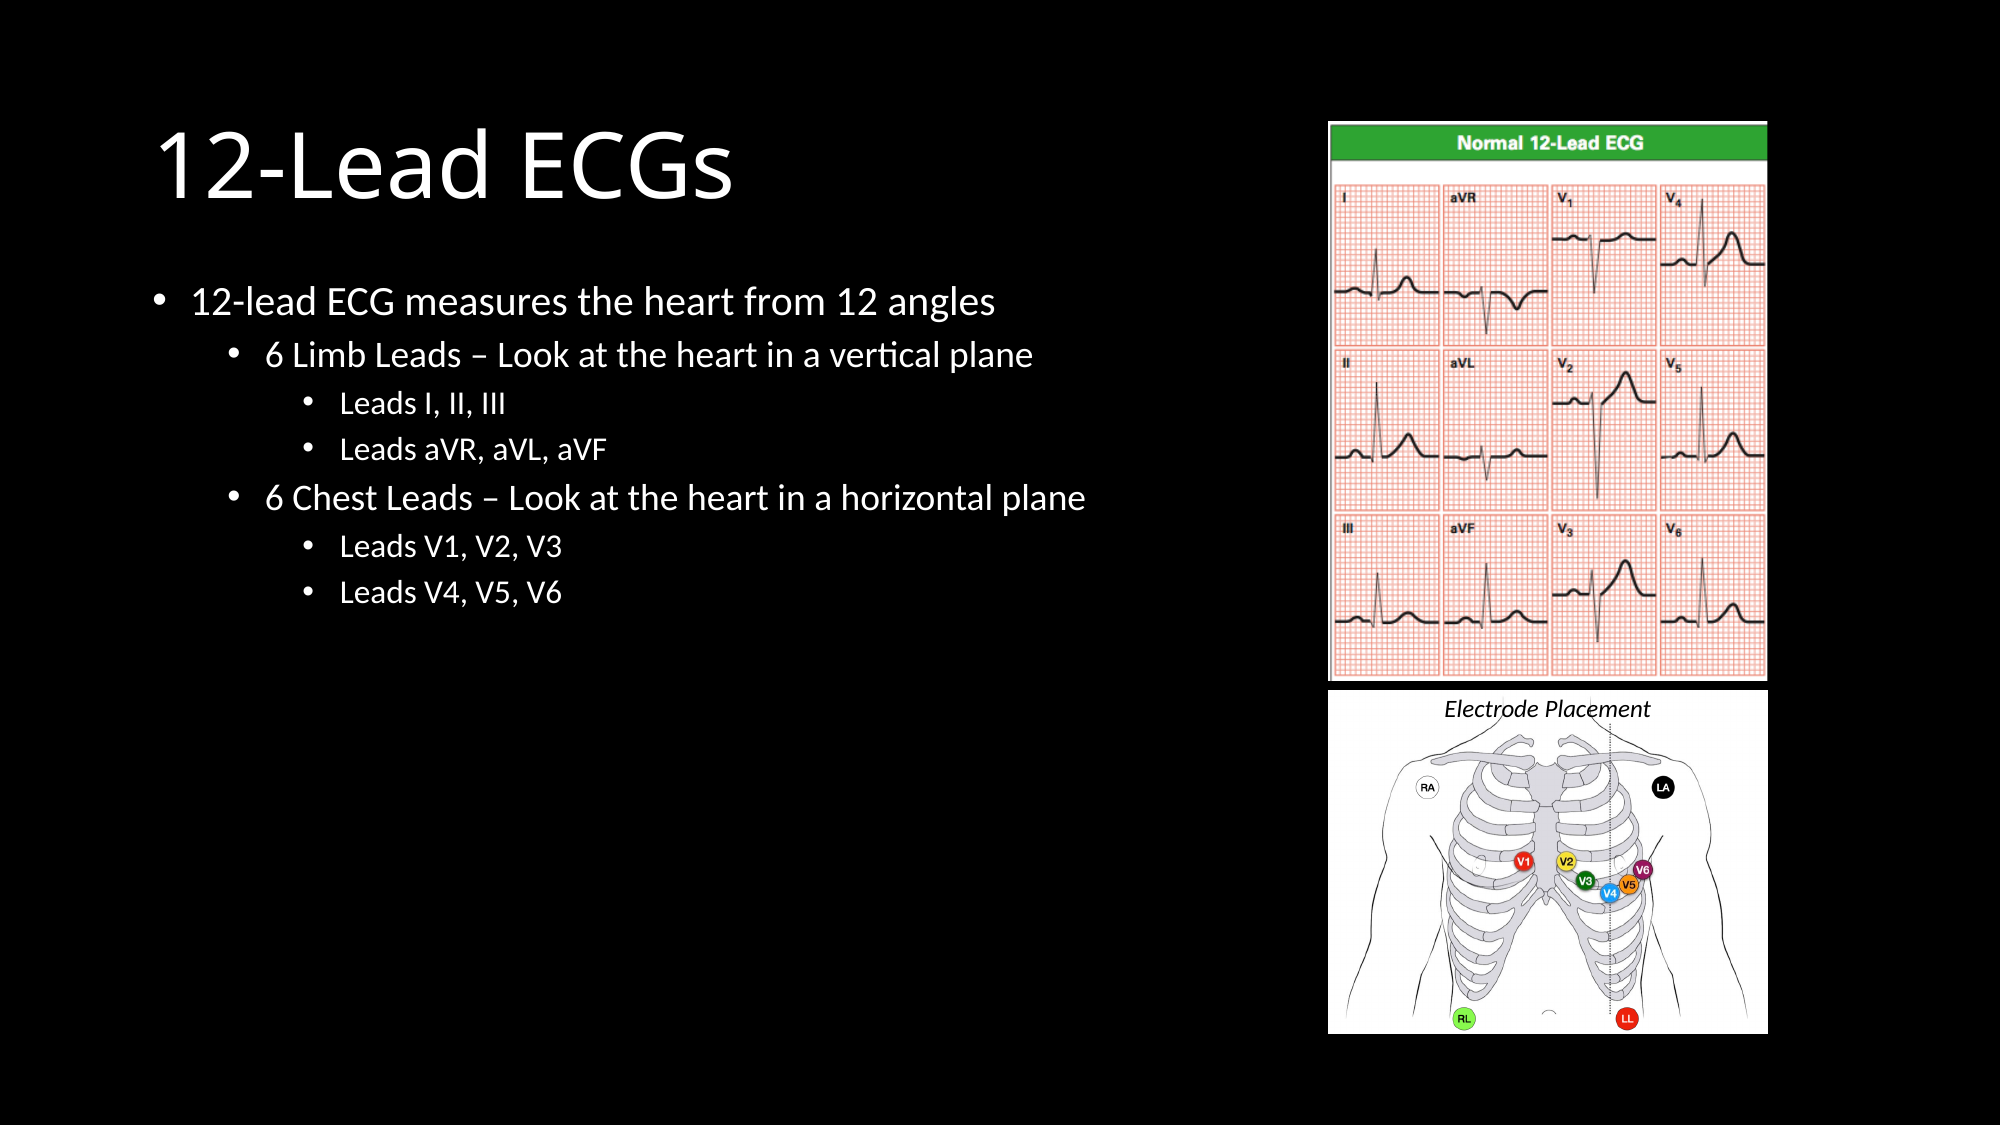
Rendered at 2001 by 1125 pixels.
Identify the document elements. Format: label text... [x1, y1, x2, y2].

picture [1327, 121, 1768, 681]
picture [1327, 690, 1768, 1034]
title 12-Lead ECGs [137, 59, 1863, 271]
list 12-lead ECG measures the heart from 12 angles 6 Limb Leads – Look at the heart in a vertical plane Leads I, II, III Leads aVR, aVL, aVF 6 Chest Leads – Look at the heart in a horizontal plane Leads V1, V2, V3 Leads V4, V5, V6 [137, 271, 1863, 869]
text_box Electrode Placement [1369, 684, 1726, 690]
